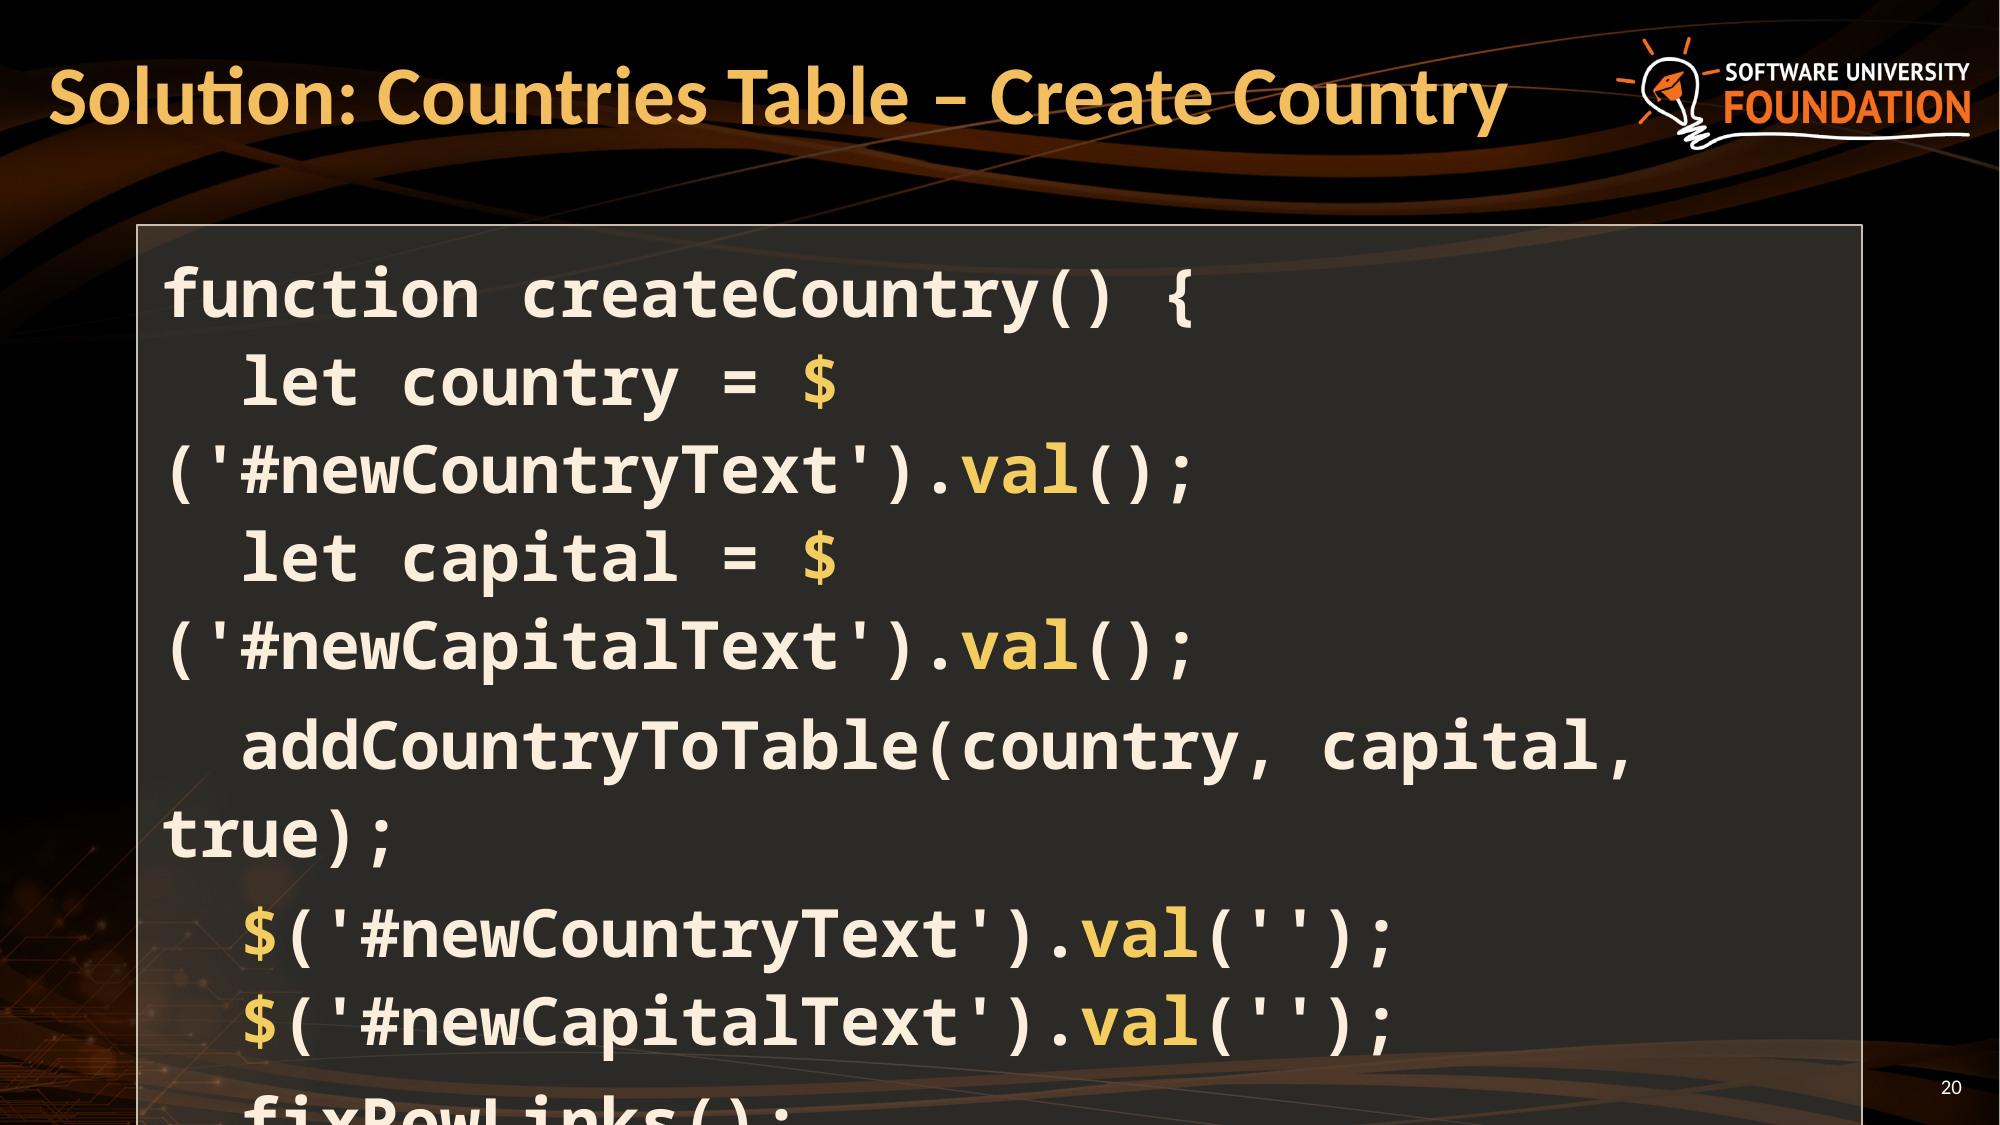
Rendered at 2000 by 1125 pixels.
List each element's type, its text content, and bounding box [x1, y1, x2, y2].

title Solution: Countries Table – Create Country [30, 6, 1602, 189]
text_box function createCountry() { let country = $('#newCountryText').val(); let capital = $('#newCapitalText').val(); addCountryToTable(country, capital, true); $('#newCountryText').val(''); $('#newCapitalText').val(''); fixRowLinks(); } [137, 224, 1863, 1125]
slide_number 20 [1897, 1070, 1968, 1103]
picture [0, 0, 2000, 1125]
